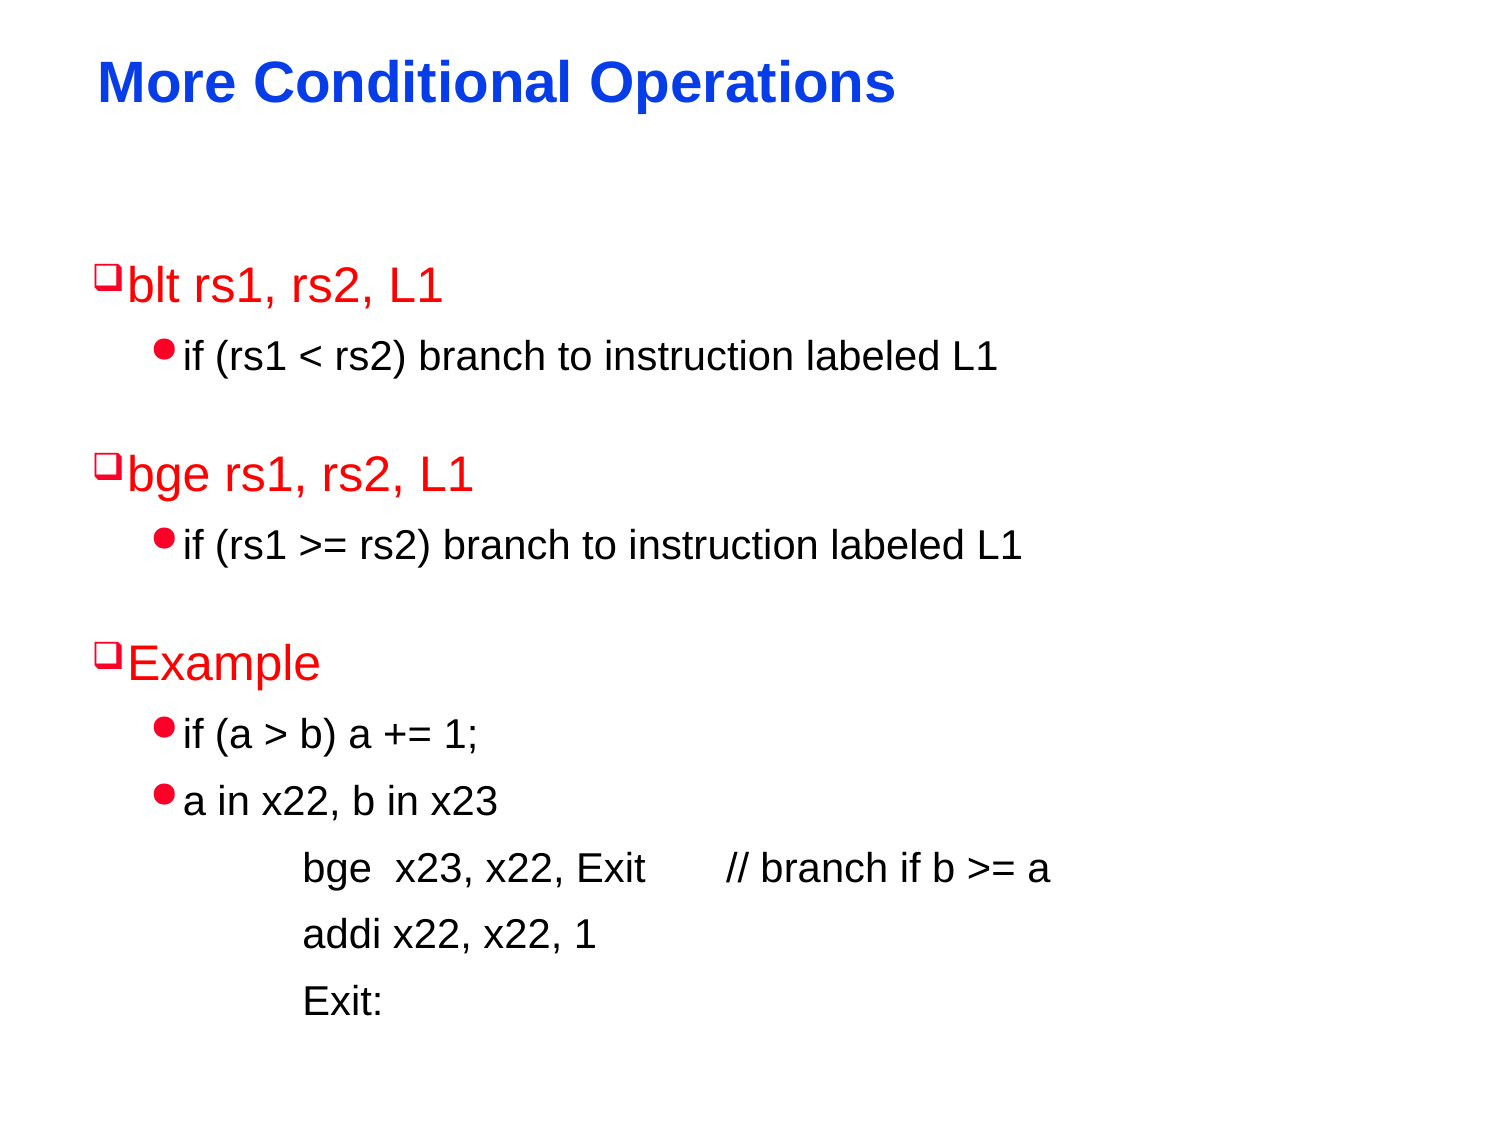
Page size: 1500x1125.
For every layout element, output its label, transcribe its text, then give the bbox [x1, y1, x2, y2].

list blt rs1, rs2, L1 if (rs1 < rs2) branch to instruction labeled L1 bge rs1, rs2, L1 if (rs1 >= rs2) branch to instruction labeled L1 Example if (a > b) a += 1; a in x22, b in x23 bge x23, x22, Exit // branch if b >= a addi x22, x22, 1 Exit: [80, 217, 1420, 1073]
title More Conditional Operations [86, 49, 1426, 121]
